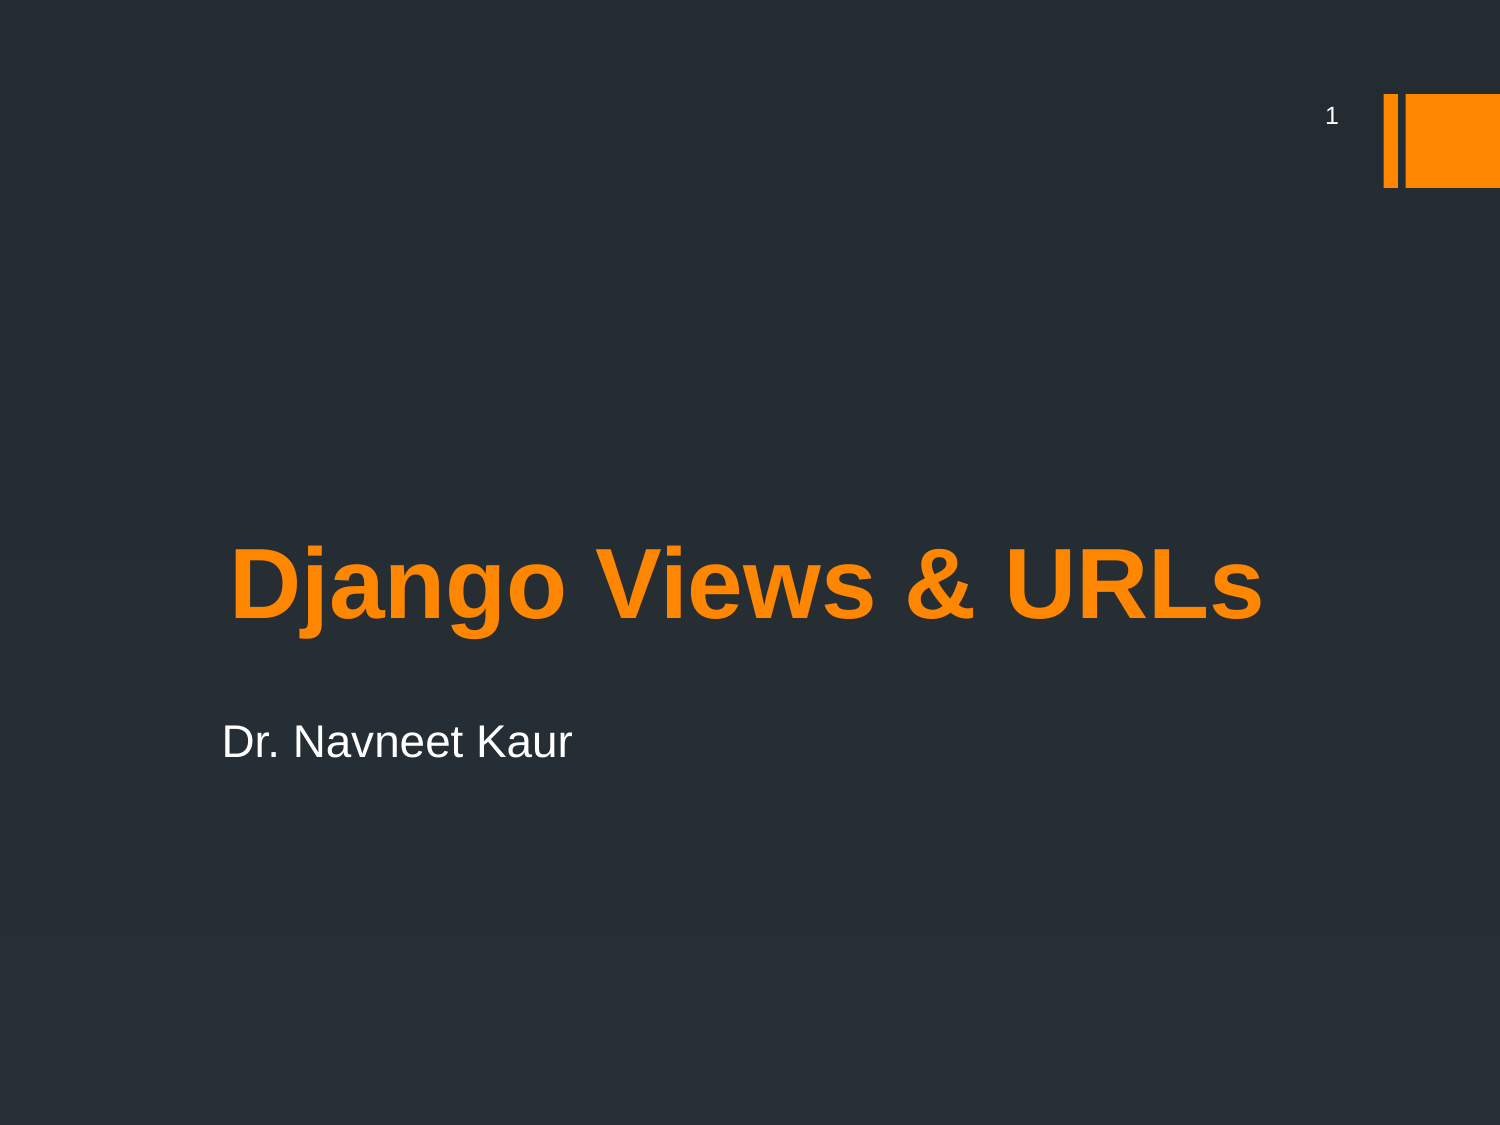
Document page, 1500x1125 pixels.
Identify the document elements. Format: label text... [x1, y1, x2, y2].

subtitle Dr. Navneet Kaur [206, 704, 1348, 846]
slide_number 1 [1199, 90, 1355, 140]
title Django Views & URLs [147, 468, 1348, 646]
